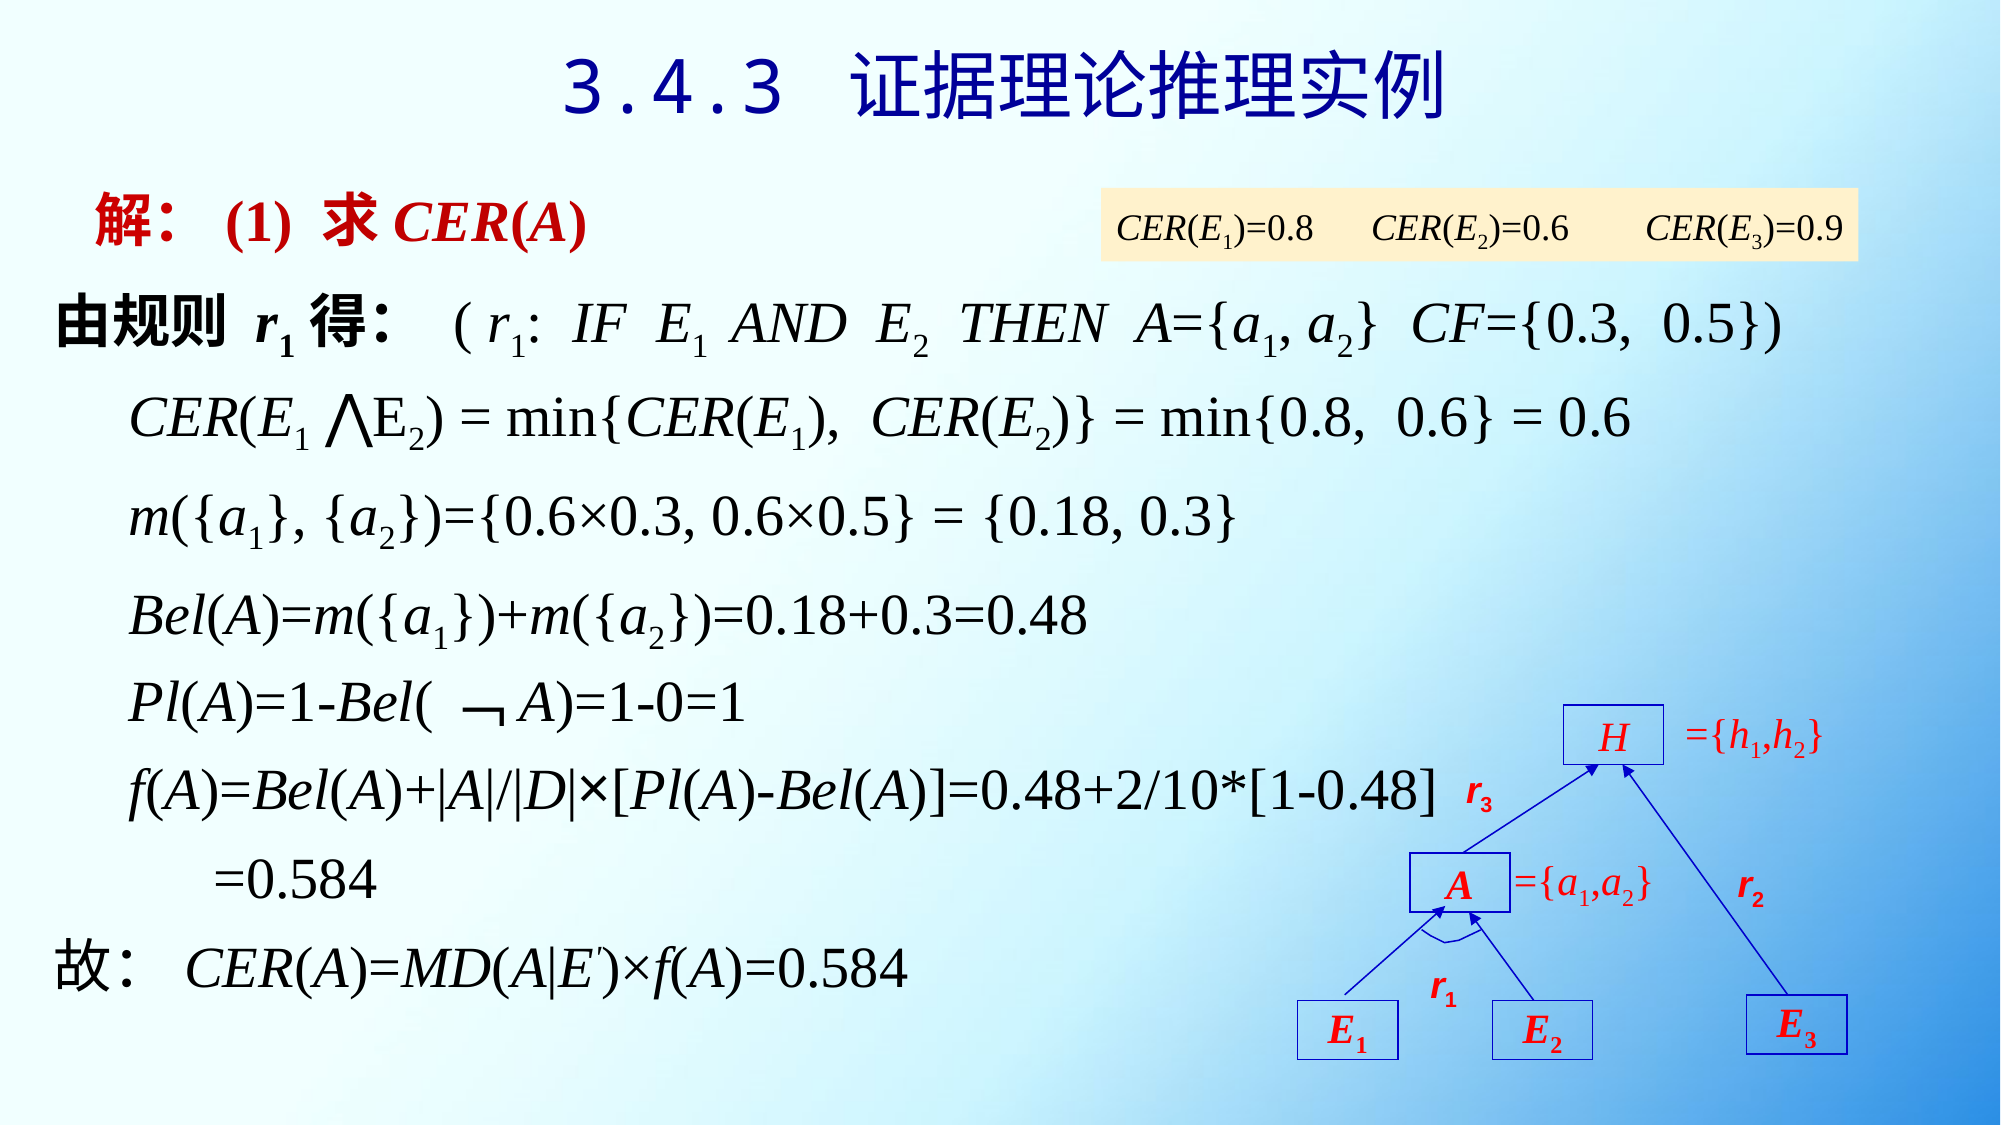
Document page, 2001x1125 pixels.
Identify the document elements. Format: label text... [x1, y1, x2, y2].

text_box H [1563, 705, 1652, 765]
text_box r1 [1415, 953, 1481, 1020]
text_box 3.4.3 证据理论推理实例 [86, 30, 1922, 136]
text_box A [1409, 852, 1504, 912]
text_box [1421, 929, 1481, 943]
text_box ={h1,h2} [1652, 705, 1859, 765]
text_box [1622, 764, 1722, 904]
text_box 解：(1) 求CER(A) 由规则 r1得： ( r1: IF E1 AND E2 THEN A={a1, a2} CF={0.3, 0.5}) CER(E1 ⋀E2) = min{CER(E1), CER(E2)} = min{0.8, 0.6} = 0.6 m({a1}, {a2})={0.6×0.3, 0.6×0.5} = {0.18, 0.3} Bel(A)=m({a1})+m({a2})=0.18+0.3=0.48 Pl(A)=1-Bel(﹁A)=1-0=1 f(A)=Bel(A)+|A|/|D|×[Pl(A)-Bel(A)]=0.48+2/10*[1-0.48] =0.584 故：CER(A)=MD(A|E')×f(A)=0.584 [39, 157, 1938, 1095]
text_box r3 [1451, 758, 1517, 825]
text_box CER(E1)=0.8 CER(E2)=0.6 CER(E3)=0.9 [1101, 187, 1859, 262]
text_box E1 [1297, 1000, 1398, 1060]
text_box [1517, 764, 1599, 818]
text_box r2 [1722, 852, 1788, 919]
text_box ={a1,a2} [1504, 852, 1664, 912]
text_box [1344, 905, 1446, 995]
picture [0, 0, 2001, 1125]
text_box E2 [1492, 1000, 1593, 1060]
text_box [1468, 911, 1534, 1001]
text_box E3 [1746, 994, 1847, 1054]
